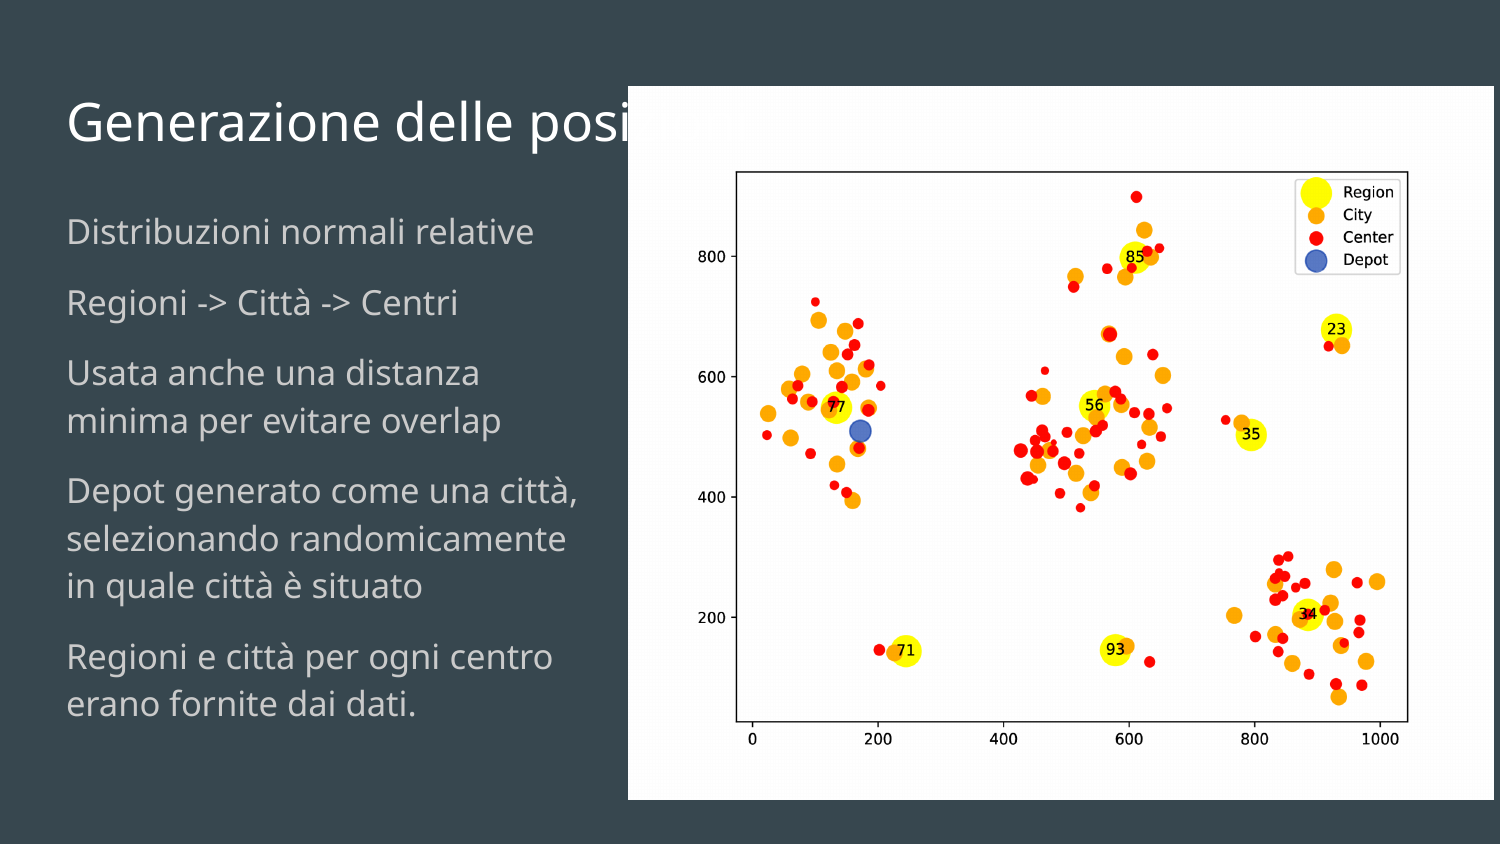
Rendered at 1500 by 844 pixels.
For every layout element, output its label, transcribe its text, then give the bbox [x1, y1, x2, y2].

picture [627, 86, 1494, 800]
title Generazione delle posizioni [51, 72, 1449, 167]
list Distribuzioni normali relative Regioni -> Città -> Centri Usata anche una distanza minima per evitare overlap Depot generato come una città, selezionando randomicamente in quale città è situato Regioni e città per ogni centro erano fornite dai dati. [51, 189, 609, 750]
